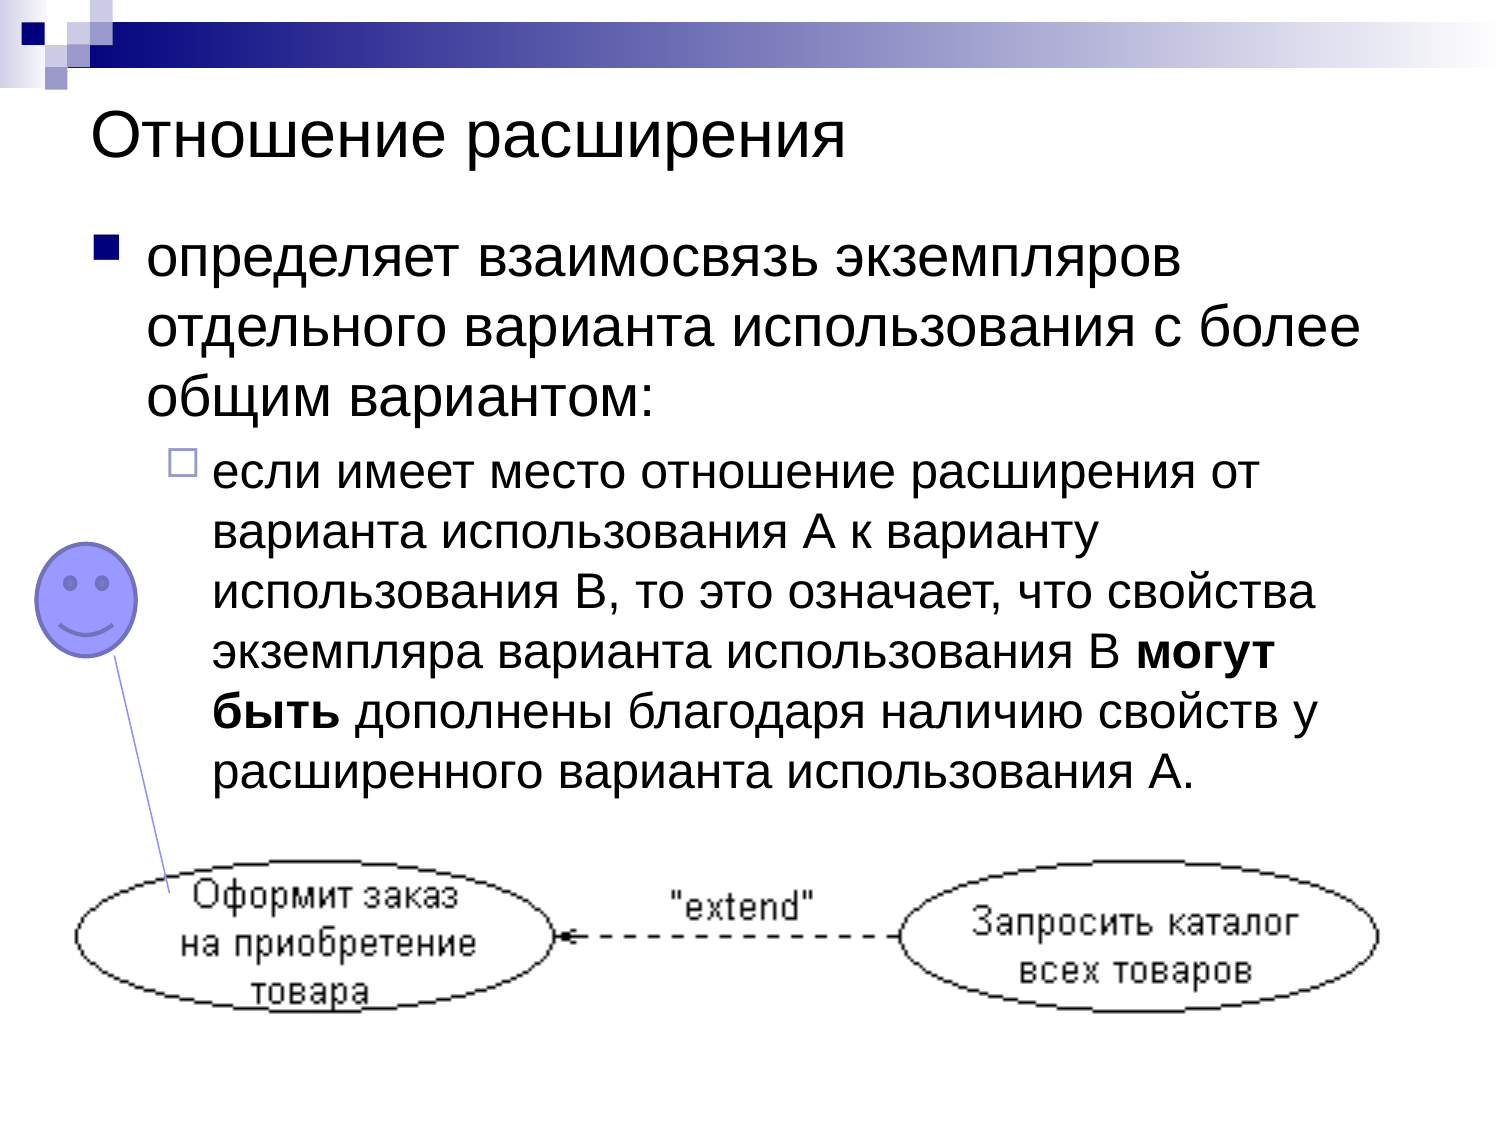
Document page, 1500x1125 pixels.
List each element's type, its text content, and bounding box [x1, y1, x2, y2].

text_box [114, 655, 170, 894]
list определяет взаимосвязь экземпляров отдельного варианта использования с более общим вариантом: если имеет место отношение расширения от варианта использования А к варианту использования В, то это означает, что свойства экземпляра варианта использования В могут быть дополнены благодаря наличию свойств у расширенного варианта использования А. [75, 210, 1425, 821]
picture [70, 855, 1386, 1020]
text_box [34, 541, 138, 659]
title Отношение расширения [75, 75, 1425, 188]
